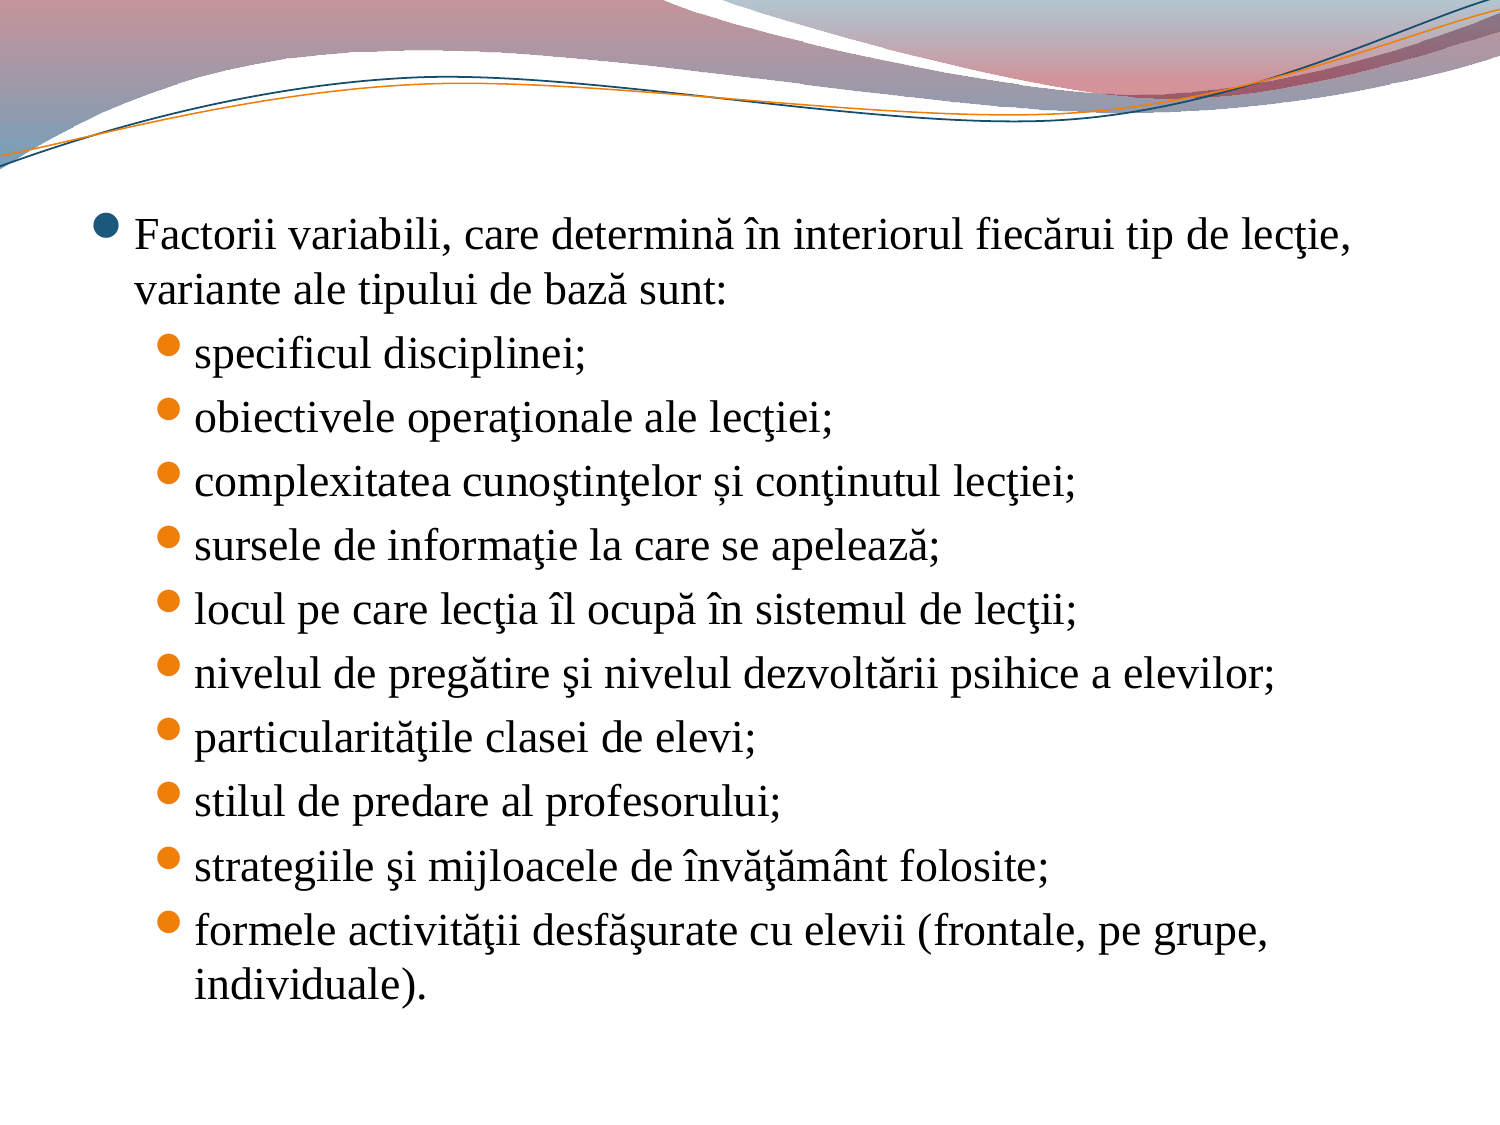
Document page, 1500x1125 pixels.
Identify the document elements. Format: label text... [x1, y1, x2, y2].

list Factorii variabili, care determină în interiorul fiecărui tip de lecţie, variante ale tipului de bază sunt: specificul disciplinei; obiectivele operaţionale ale lecţiei; complexitatea cunoştinţelor și conţinutul lecţiei; sursele de informaţie la care se apelează; locul pe care lecţia îl ocupă în sistemul de lecţii; nivelul de pregătire şi nivelul dezvoltării psihice a elevilor; particularităţile clasei de elevi; stilul de predare al profesorului; strategiile şi mijloacele de învăţământ folosite; formele activităţii desfăşurate cu elevii (frontale, pe grupe, individuale). [75, 196, 1425, 1038]
